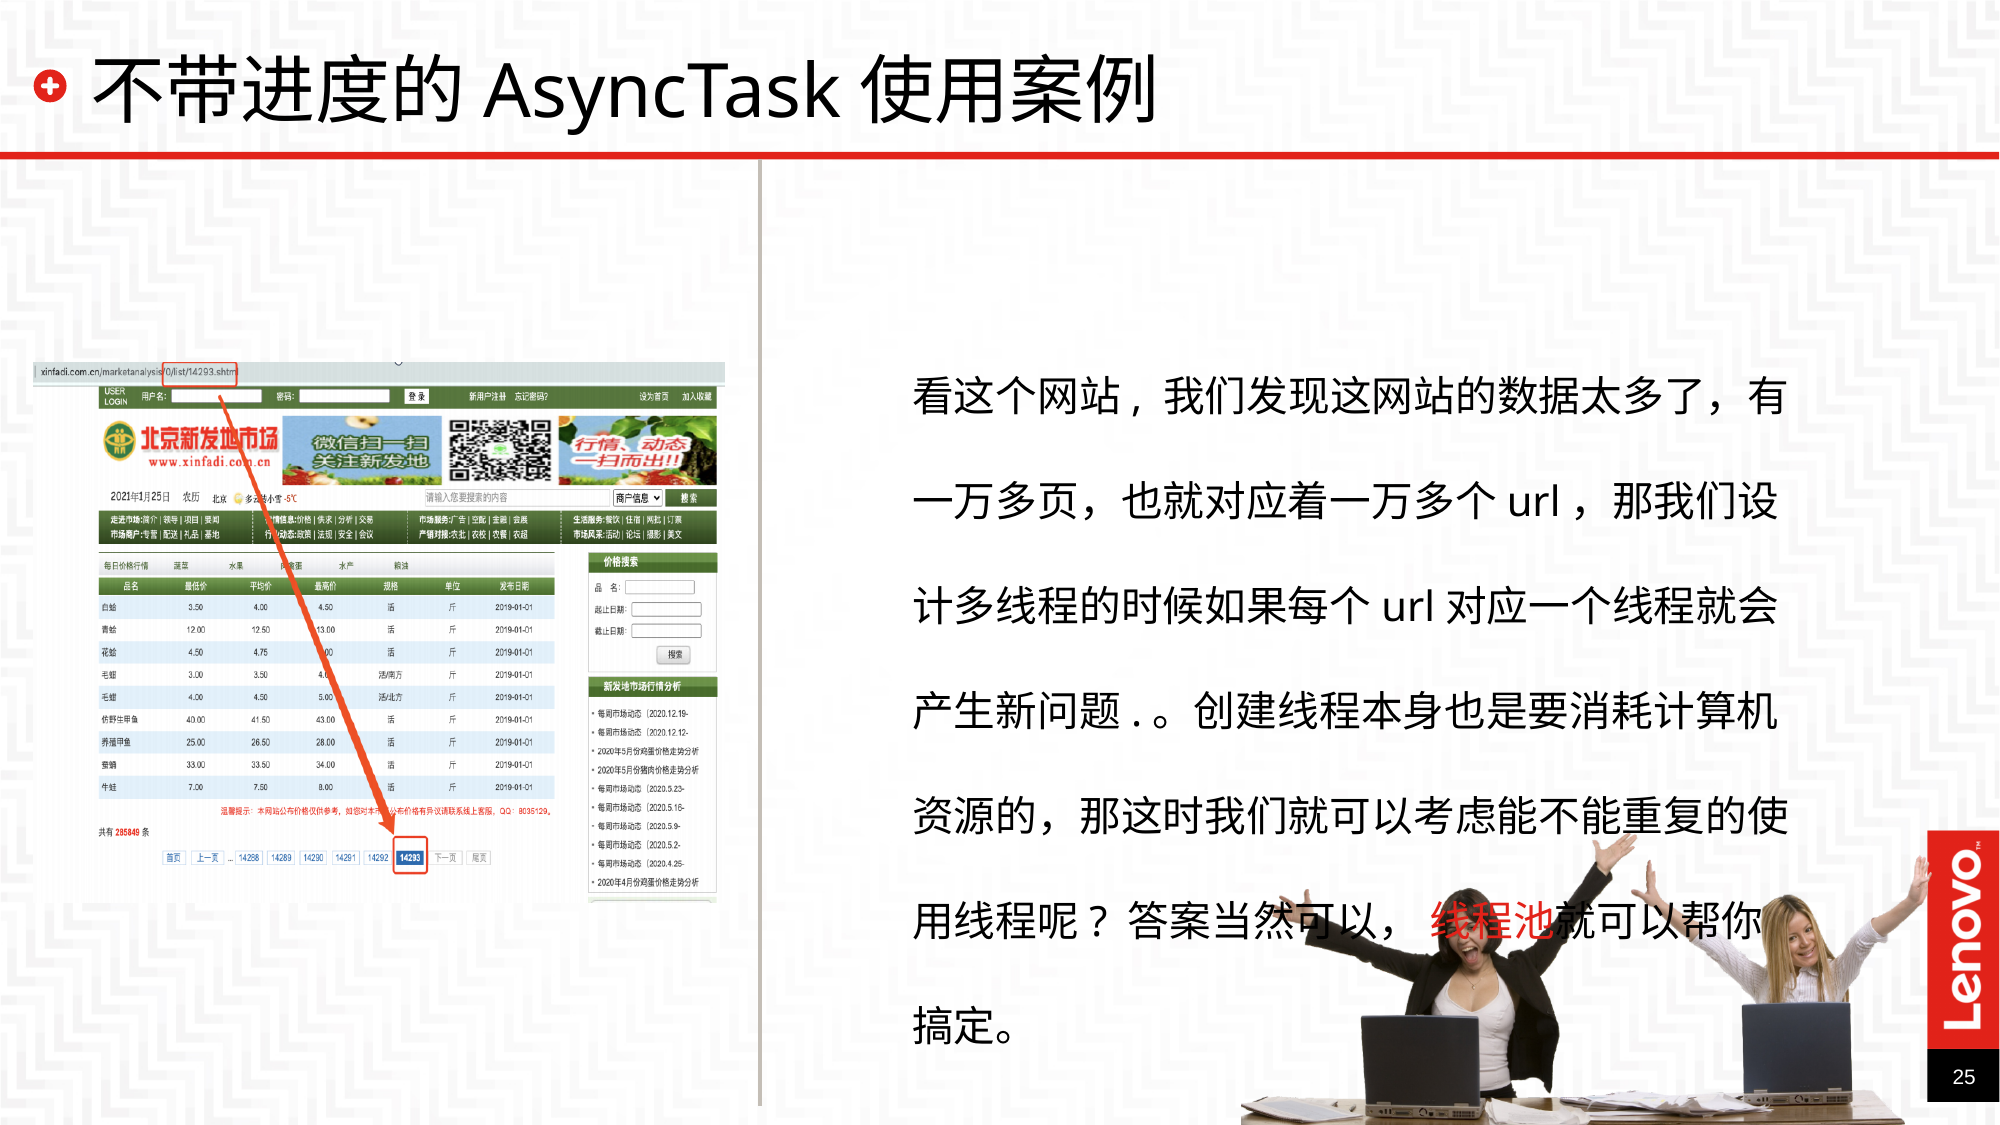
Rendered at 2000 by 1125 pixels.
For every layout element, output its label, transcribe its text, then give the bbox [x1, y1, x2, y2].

text_box 不带进度的AsyncTask使用案例 [90, 45, 1907, 131]
text_box 看这个⽹站, 我们发现这⽹站的数据太多了，有⼀万多⻚，也就对应着⼀万多个url，那我们设计多线程的时候如果每个url对应⼀个线程就会产⽣新问题.。创建线程本身也是要消耗计算机资源的，那这时我们就可以考虑能不能重复的使⽤线程呢? 答案当然可以， 线程池就可以帮你搞定。 [897, 307, 1813, 1058]
picture [0, 0, 2000, 150]
text_box [0, 150, 2000, 161]
picture [0, 161, 2000, 1125]
